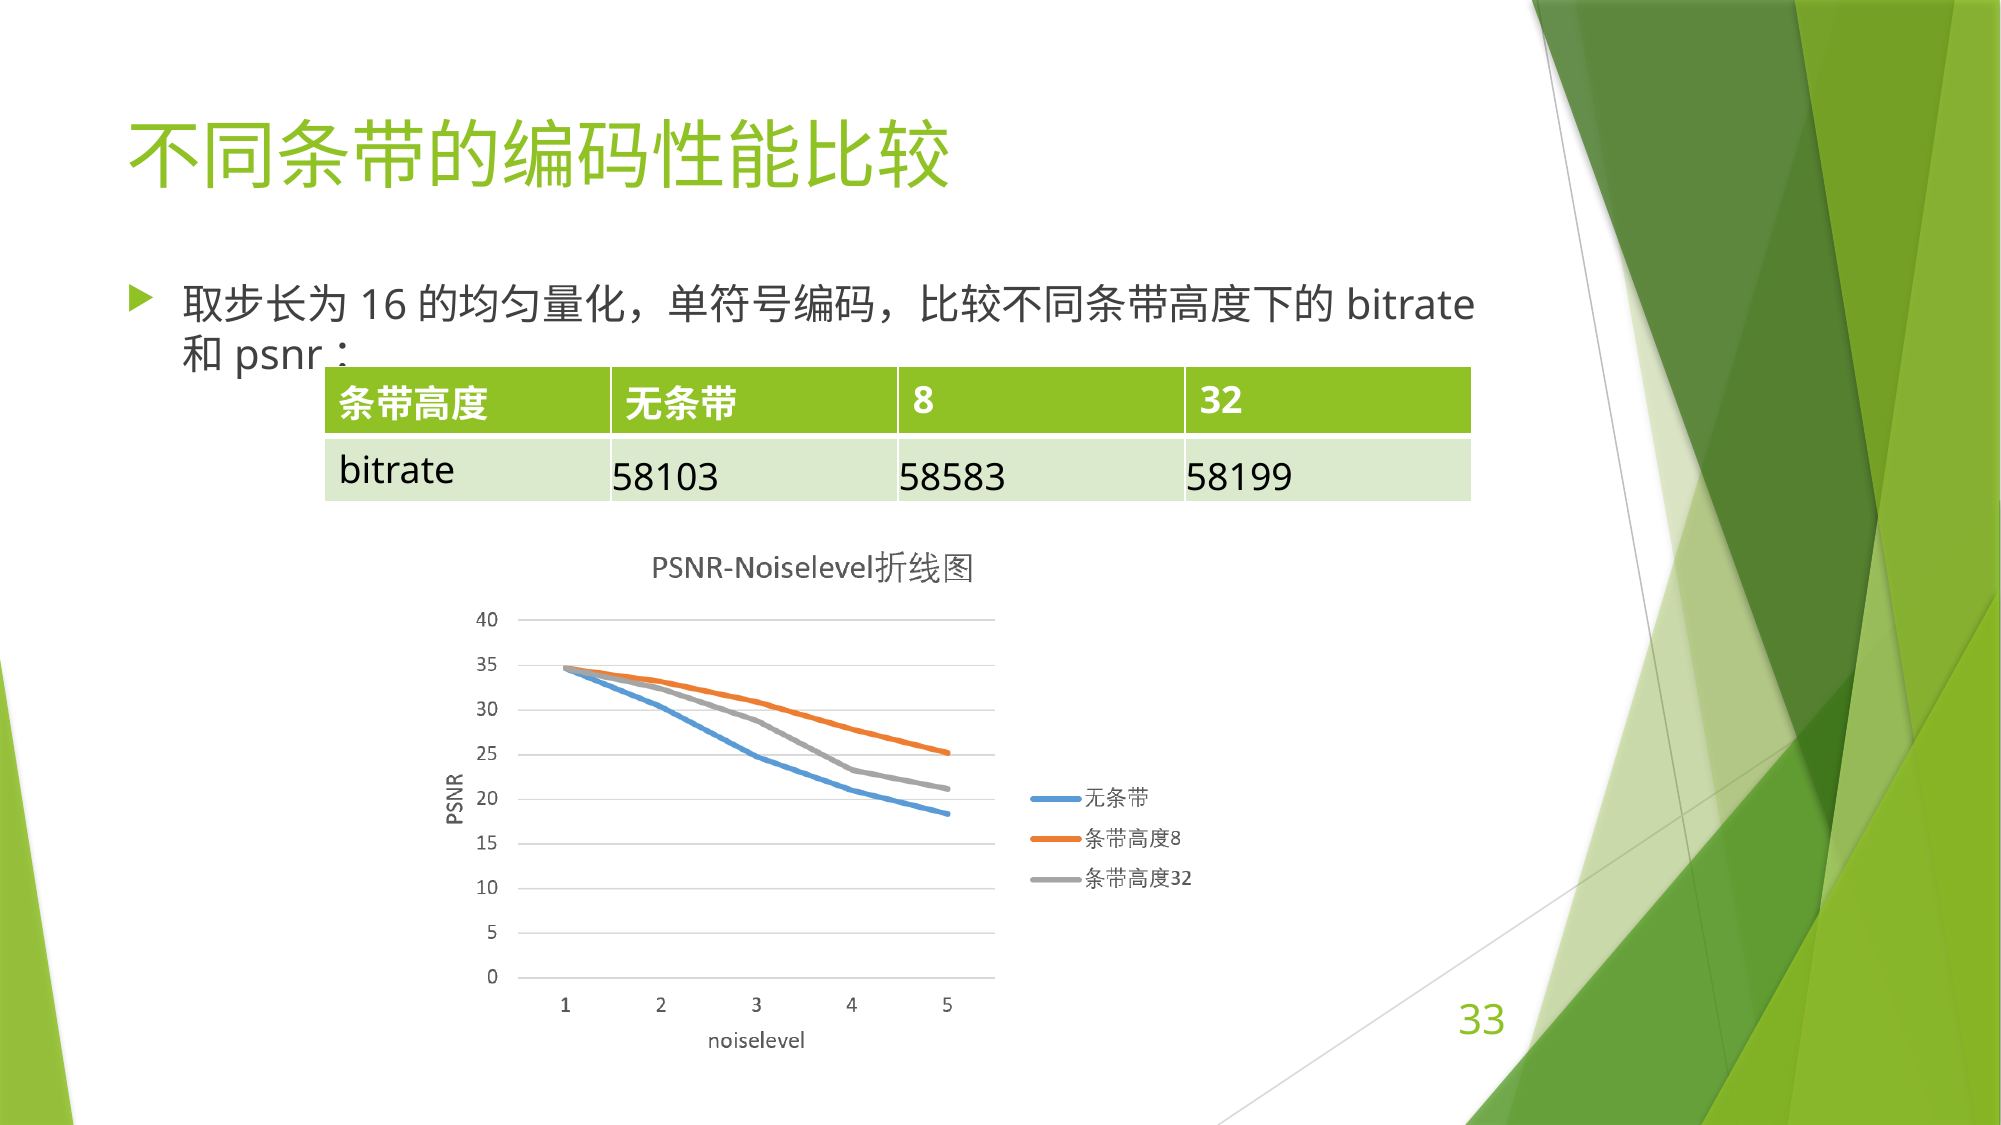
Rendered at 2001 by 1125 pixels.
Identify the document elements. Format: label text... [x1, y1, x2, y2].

slide_number 33 [1409, 991, 1522, 1051]
table_header 无条带 [612, 367, 897, 433]
table_cell 58199 [1186, 439, 1471, 501]
table_cell 58583 [899, 439, 1184, 501]
table_header 8 [899, 367, 1184, 433]
list 取步长为16的均匀量化，单符号编码，比较不同条带高度下的bitrate和psnr： [111, 269, 1522, 907]
table_header 条带高度 [325, 367, 610, 433]
table_header 32 [1186, 367, 1471, 433]
picture [423, 535, 1209, 1059]
title 不同条带的编码性能比较 [111, 99, 1522, 269]
table_cell bitrate [325, 439, 610, 501]
table_cell 58103 [612, 439, 897, 501]
